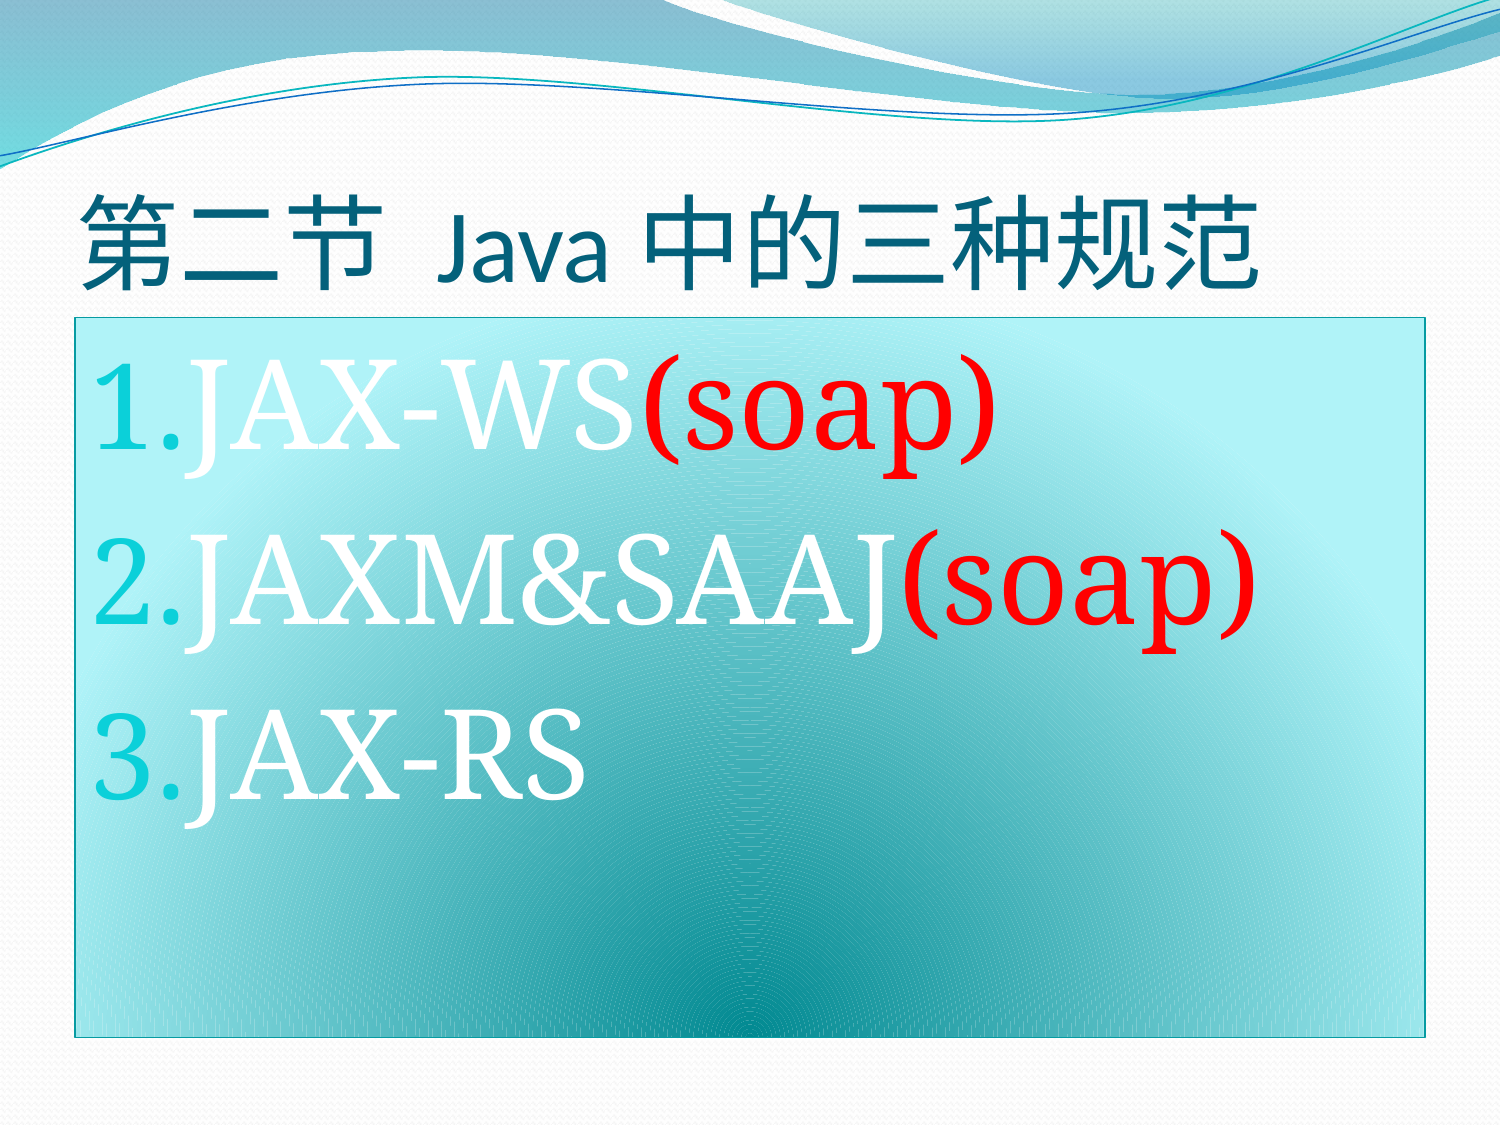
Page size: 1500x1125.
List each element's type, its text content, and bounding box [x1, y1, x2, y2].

list JAX-WS(soap) JAXM&SAAJ(soap) JAX-RS [74, 317, 1426, 1038]
title 第二节 Java中的三种规范 [75, 115, 1425, 303]
